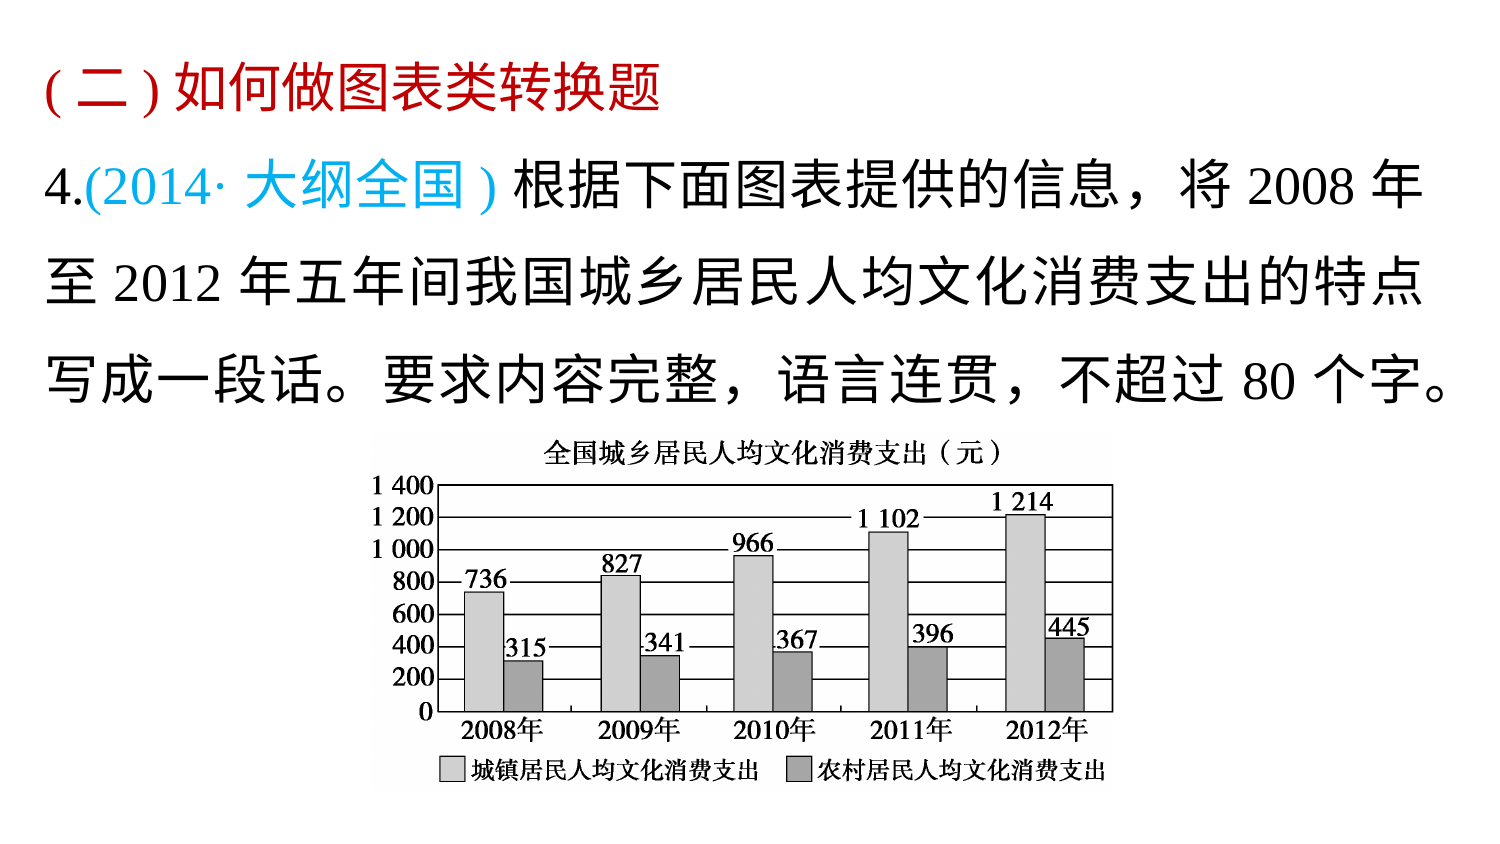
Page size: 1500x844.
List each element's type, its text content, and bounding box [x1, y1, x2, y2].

text_box (二)如何做图表类转换题 4.(2014·大纲全国)根据下面图表提供的信息，将2008年至2012年五年间我国城乡居民人均文化消费支出的特点写成一段话。要求内容完整，语言连贯，不超过80个字。 [29, 16, 1440, 418]
picture [371, 433, 1115, 790]
